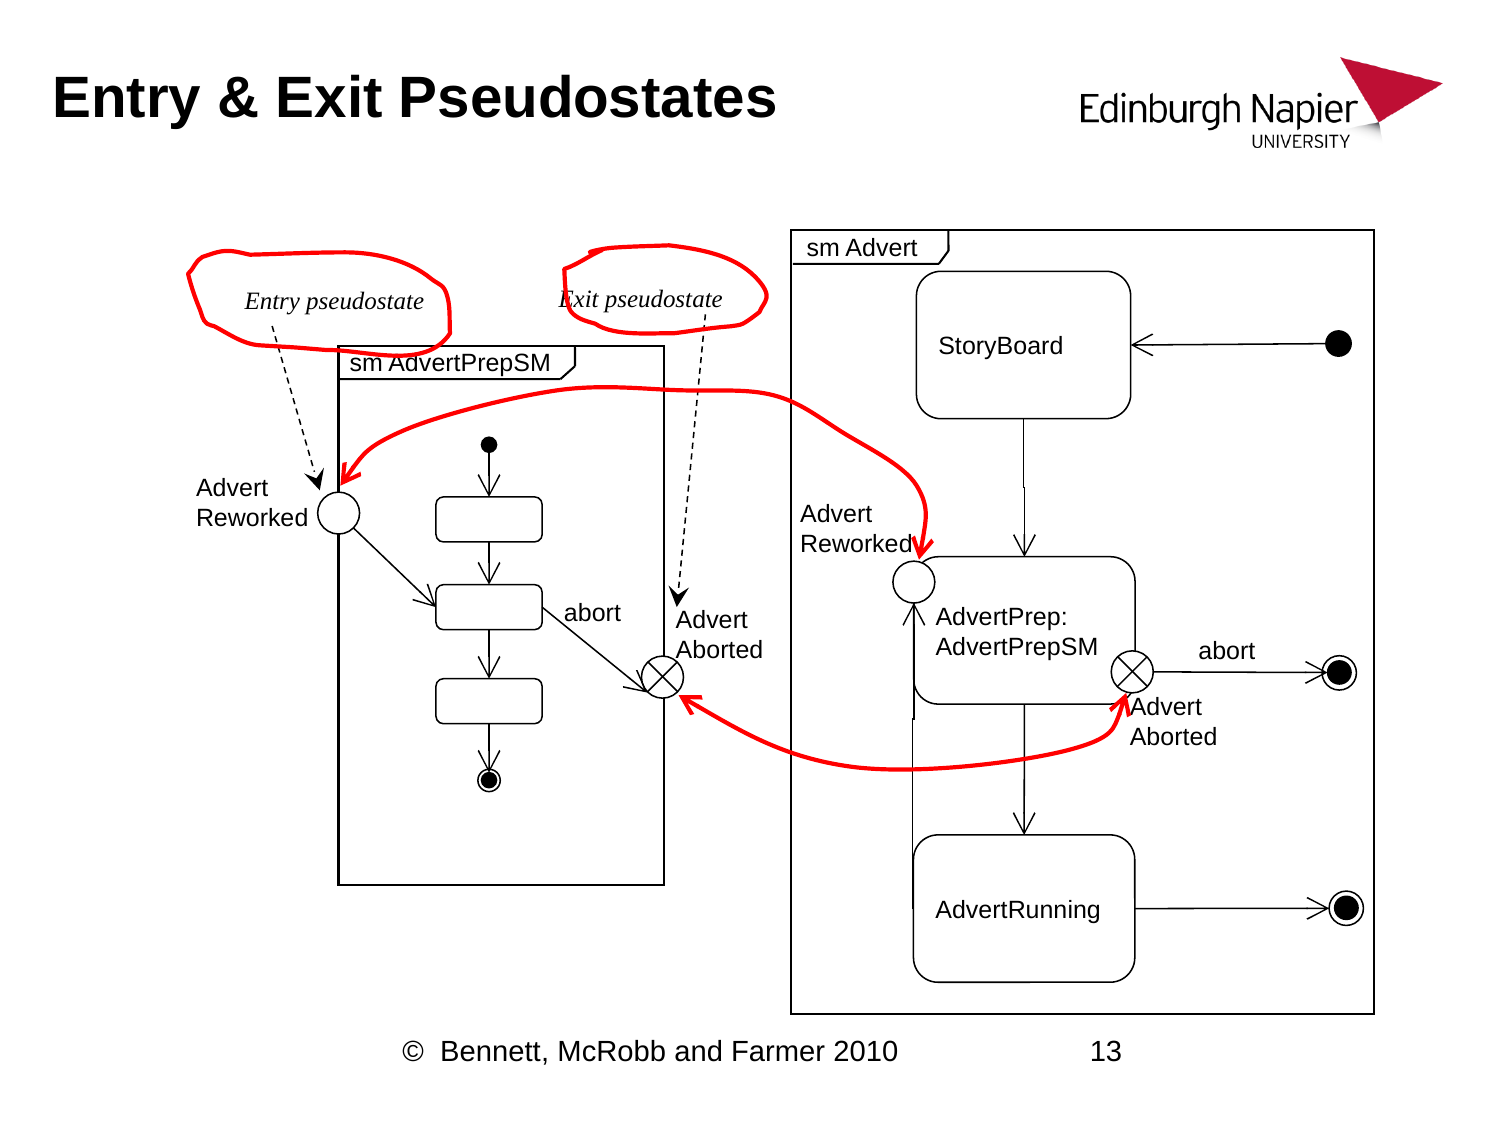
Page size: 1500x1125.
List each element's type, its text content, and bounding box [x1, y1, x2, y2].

title Entry & Exit Pseudostates [37, 0, 1388, 188]
footer © Bennett, McRobb and Farmer 2010 [387, 1025, 1074, 1100]
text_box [180, 223, 1375, 1014]
picture [1388, 57, 1443, 148]
slide_number 13 [1074, 1025, 1388, 1100]
